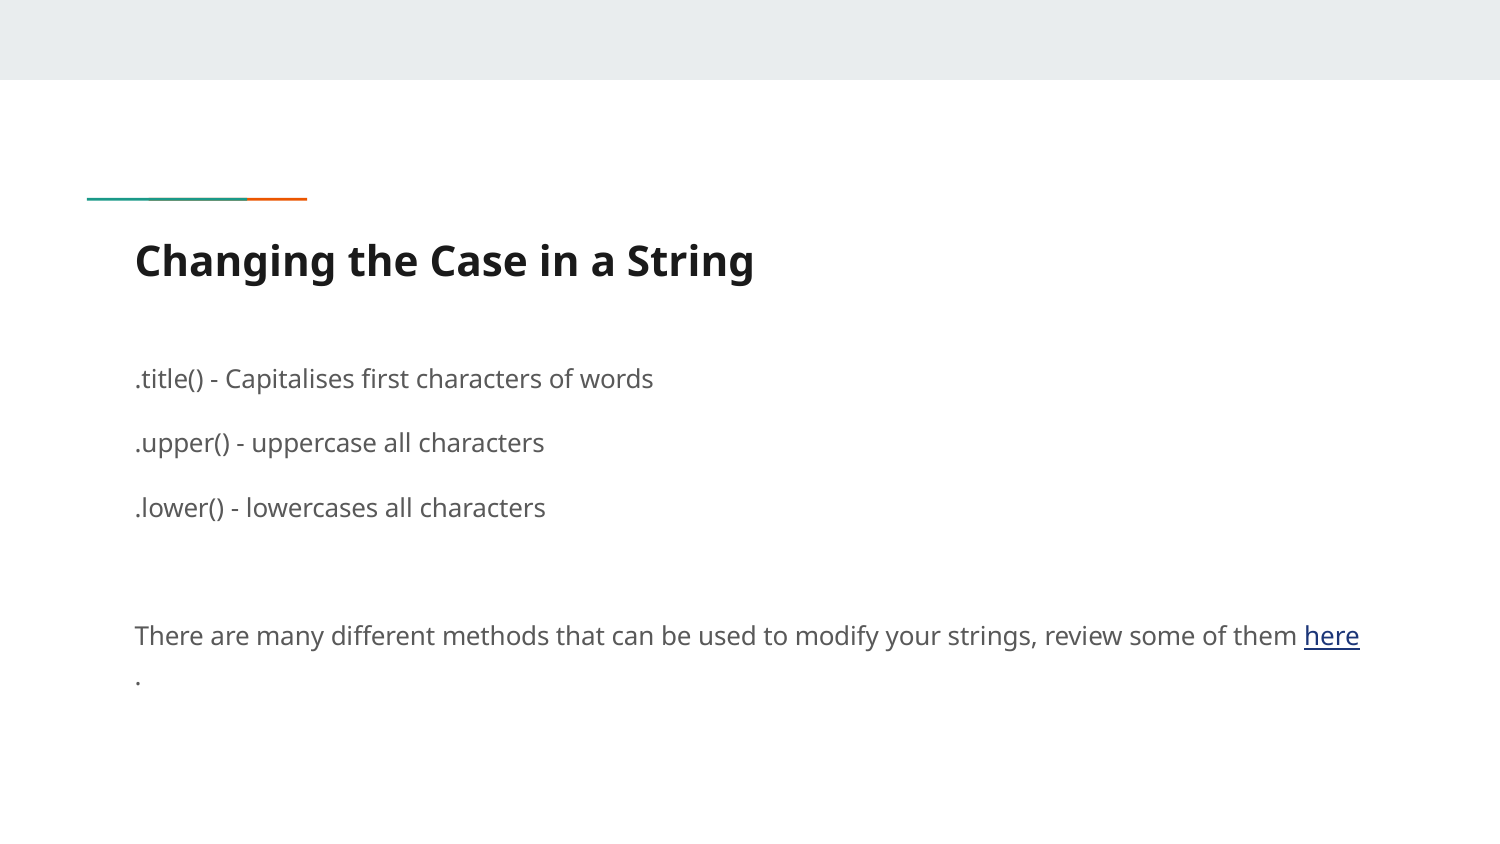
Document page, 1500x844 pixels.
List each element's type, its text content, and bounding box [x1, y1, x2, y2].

title Changing the Case in a String [119, 216, 1381, 305]
list .title() - Capitalises first characters of words .upper() - uppercase all characters .lower() - lowercases all characters There are many different methods that can be used to modify your strings, review some of them here. [119, 341, 1381, 712]
